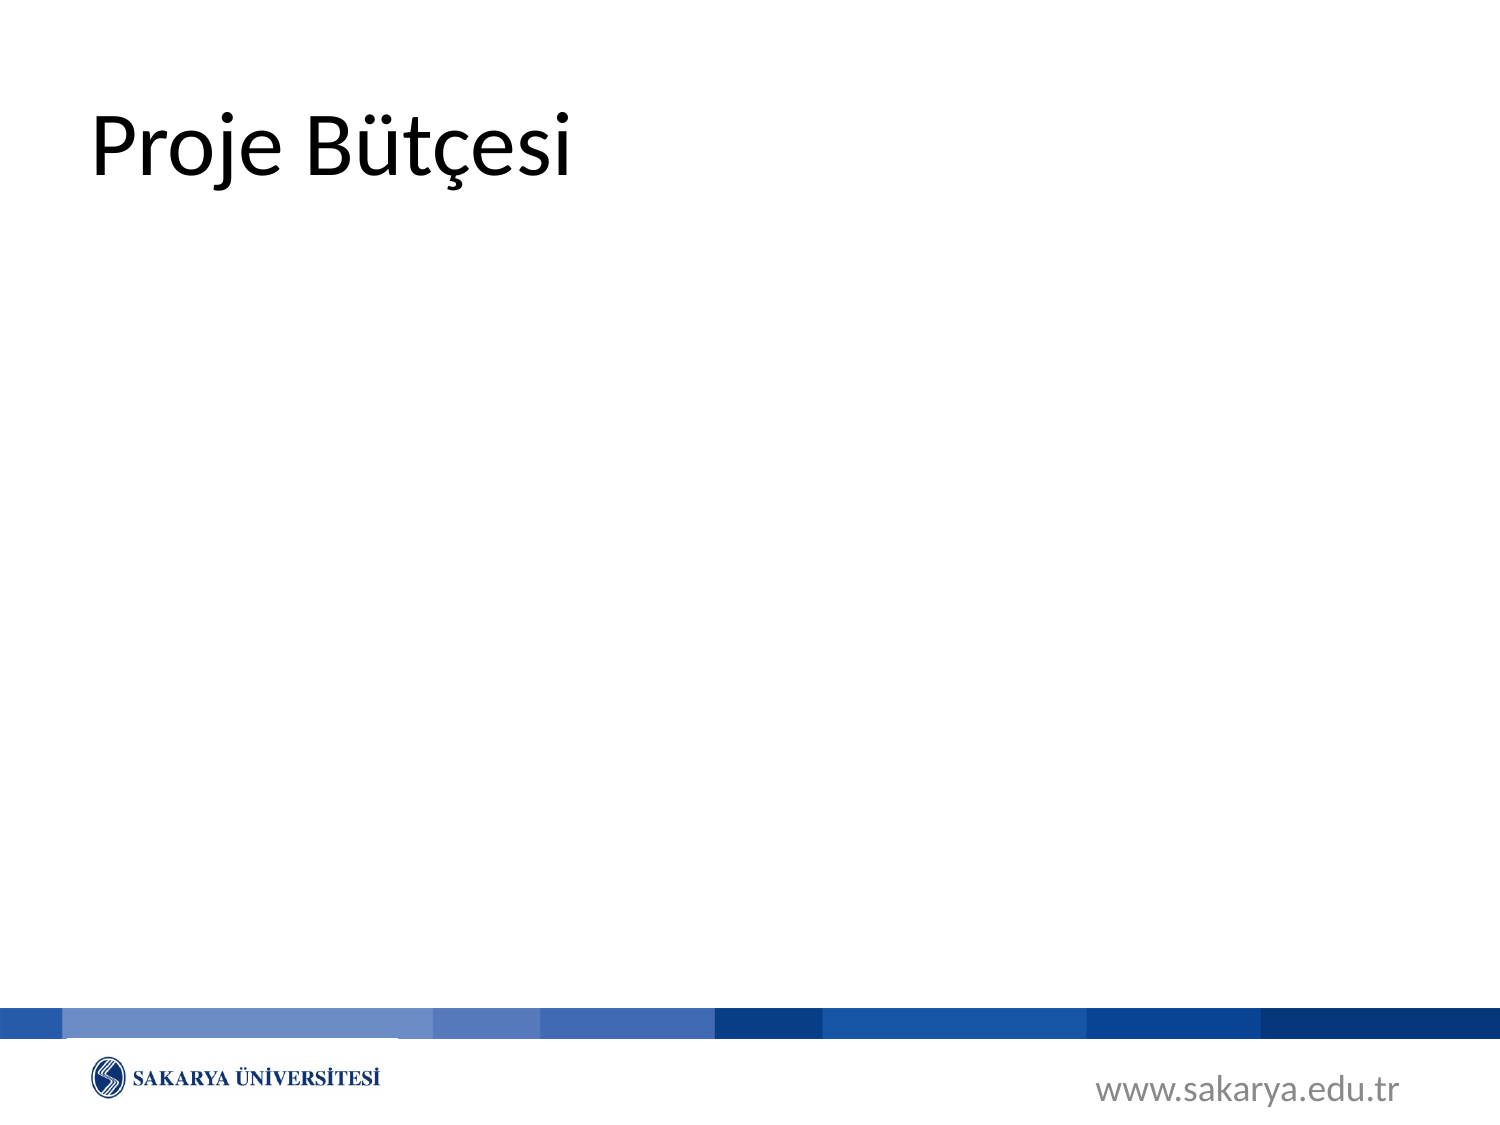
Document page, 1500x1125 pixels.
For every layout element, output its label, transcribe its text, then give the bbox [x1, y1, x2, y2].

picture [67, 1037, 399, 1115]
title Proje Bütçesi [75, 45, 1425, 233]
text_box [0, 1007, 1500, 1088]
